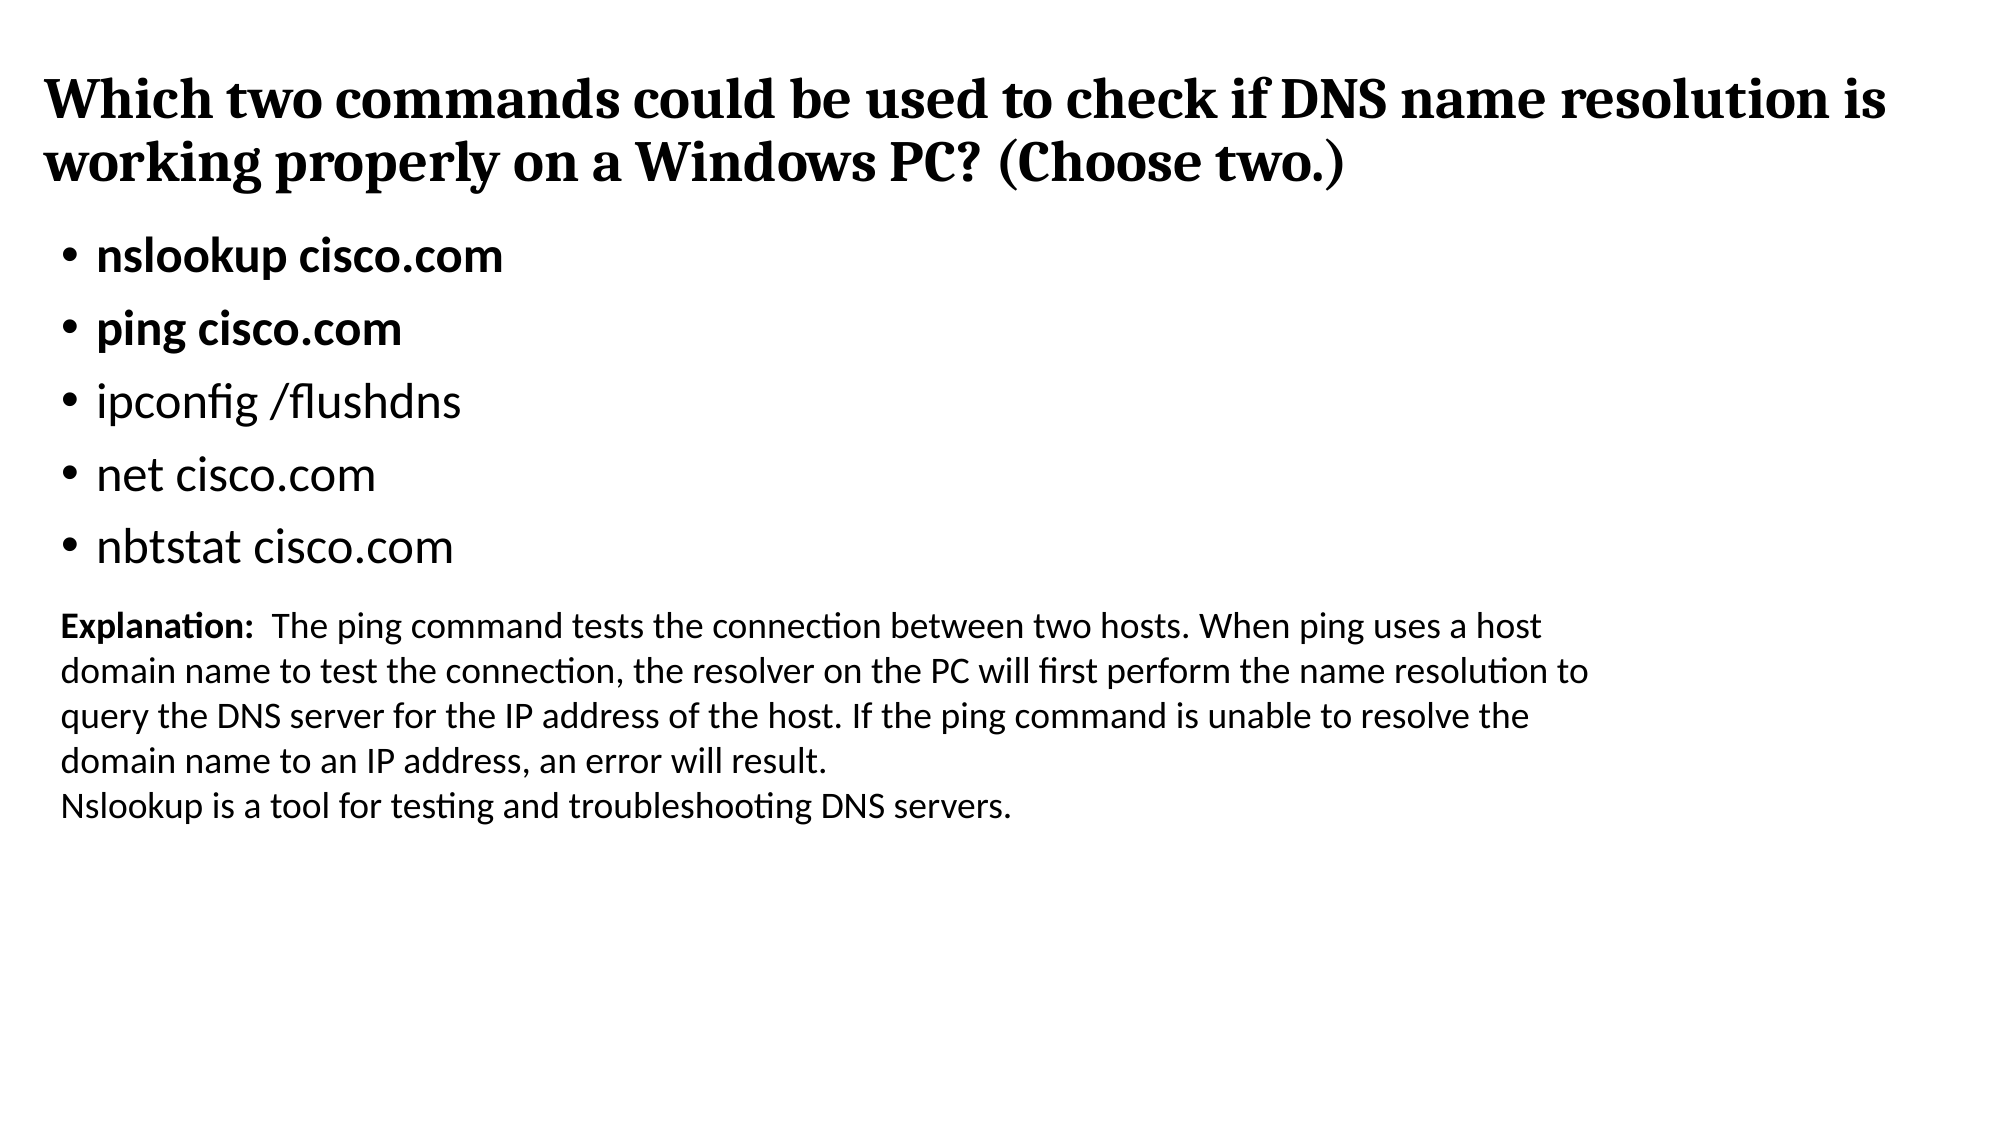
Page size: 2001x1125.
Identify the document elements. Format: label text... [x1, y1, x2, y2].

list nslookup cisco.com ping cisco.com ipconfig /flushdns net cisco.com nbtstat cisco.com [45, 221, 1771, 585]
title Which two commands could be used to check if DNS name resolution is working properly on a Windows PC? (Choose two.) [29, 22, 1950, 241]
text_box Explanation: The ping command tests the connection between two hosts. When ping uses a host domain name to test the connection, the resolver on the PC will first perform the name resolution to query the DNS server for the IP address of the host. If the ping command is unable to resolve the domain name to an IP address, an error will result. Nslookup is a tool for testing and troubleshooting DNS servers. [45, 593, 1633, 834]
